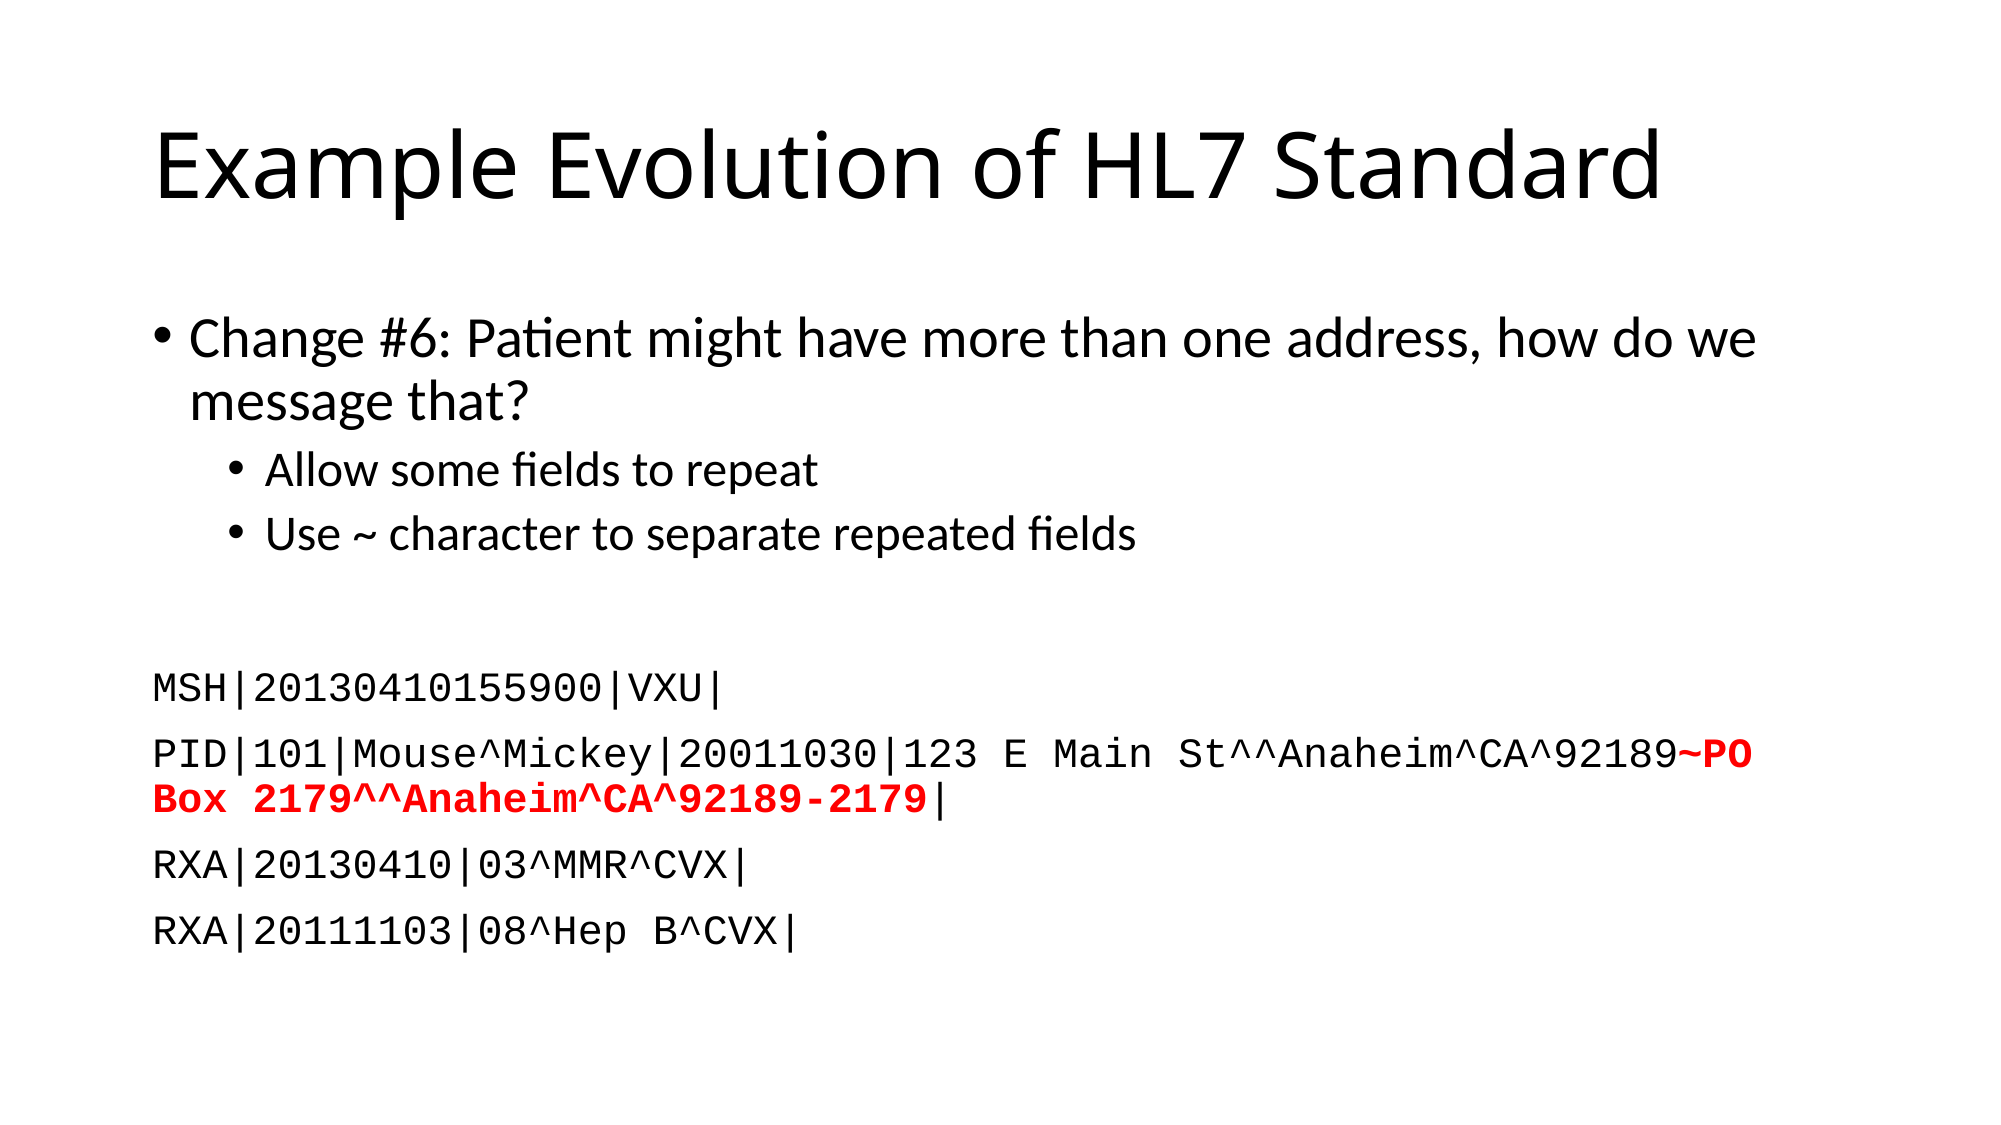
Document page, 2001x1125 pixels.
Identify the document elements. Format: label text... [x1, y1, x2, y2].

list Change #6: Patient might have more than one address, how do we message that? Allow some fields to repeat Use ~ character to separate repeated fields MSH|20130410155900|VXU| PID|101|Mouse^Mickey|20011030|123 E Main St^^Anaheim^CA^92189~PO Box 2179^^Anaheim^CA^92189-2179| RXA|20130410|03^MMR^CVX| RXA|20111103|08^Hep B^CVX| [137, 299, 1863, 1014]
title Example Evolution of HL7 Standard [137, 59, 1863, 278]
